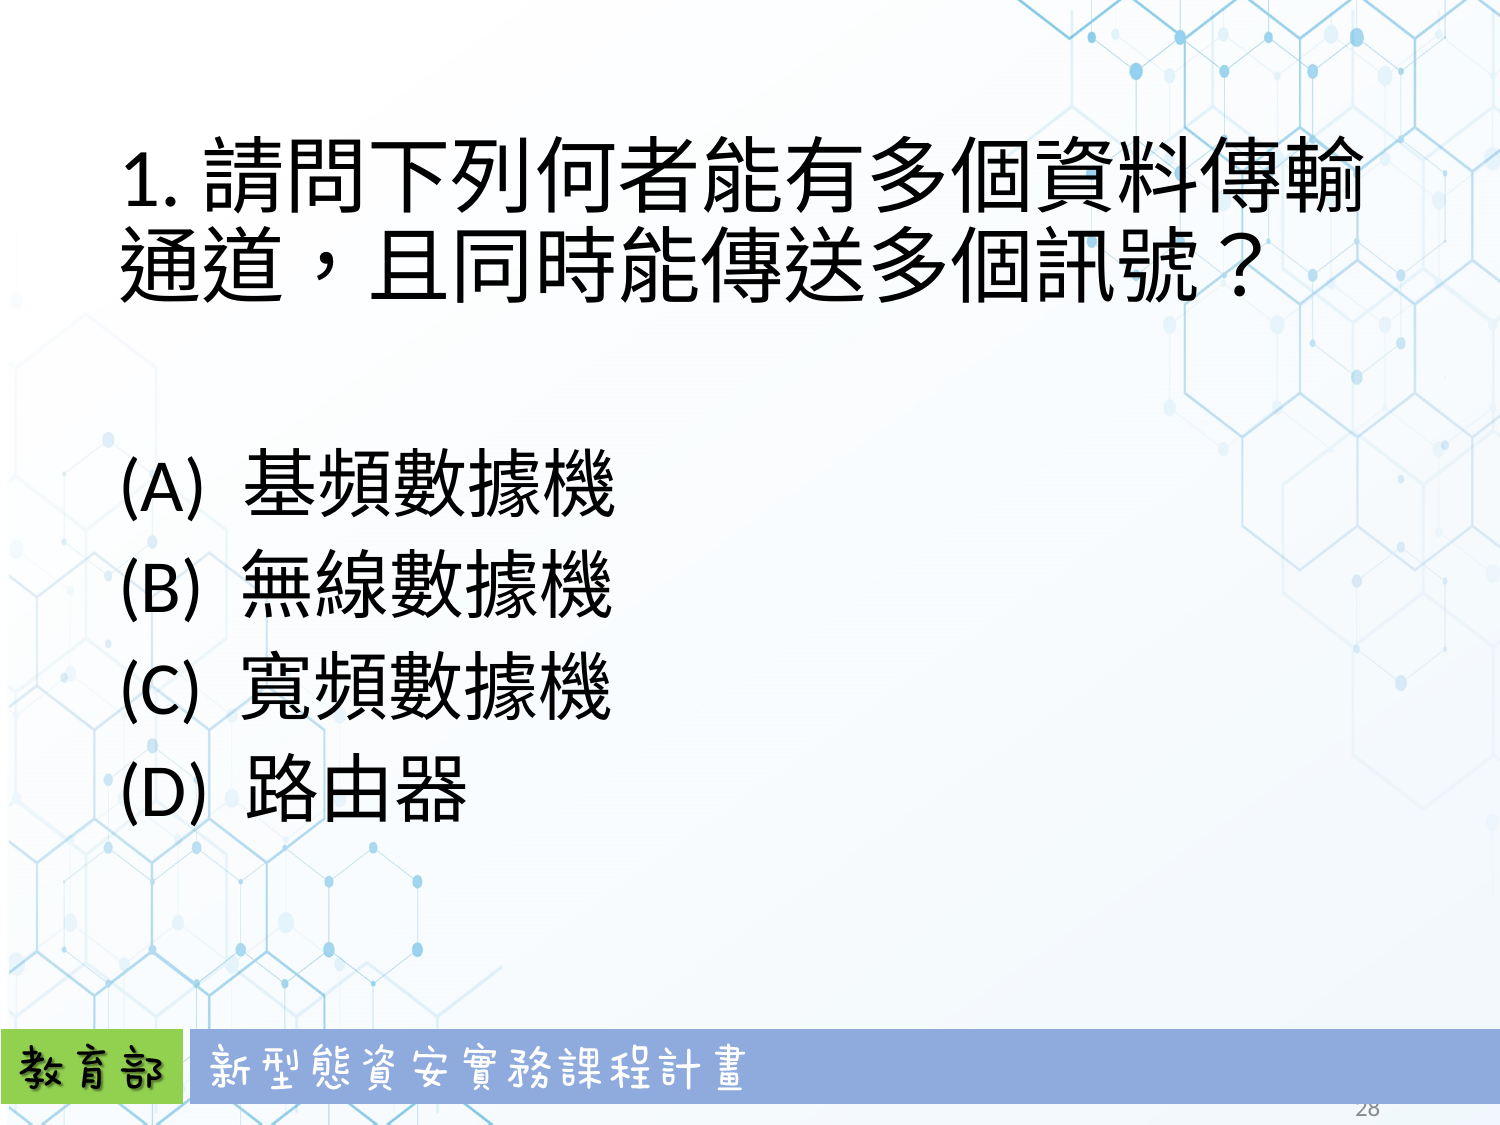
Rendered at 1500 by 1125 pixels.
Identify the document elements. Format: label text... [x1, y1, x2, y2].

list 1.請問下列何者能有多個資料傳輸通道，且同時能傳送多個訊號？ (A) 基頻數據機 (B) 無線數據機 (C) 寬頻數據機 (D) 路由器 [103, 127, 1397, 1014]
picture [0, 0, 1500, 1125]
